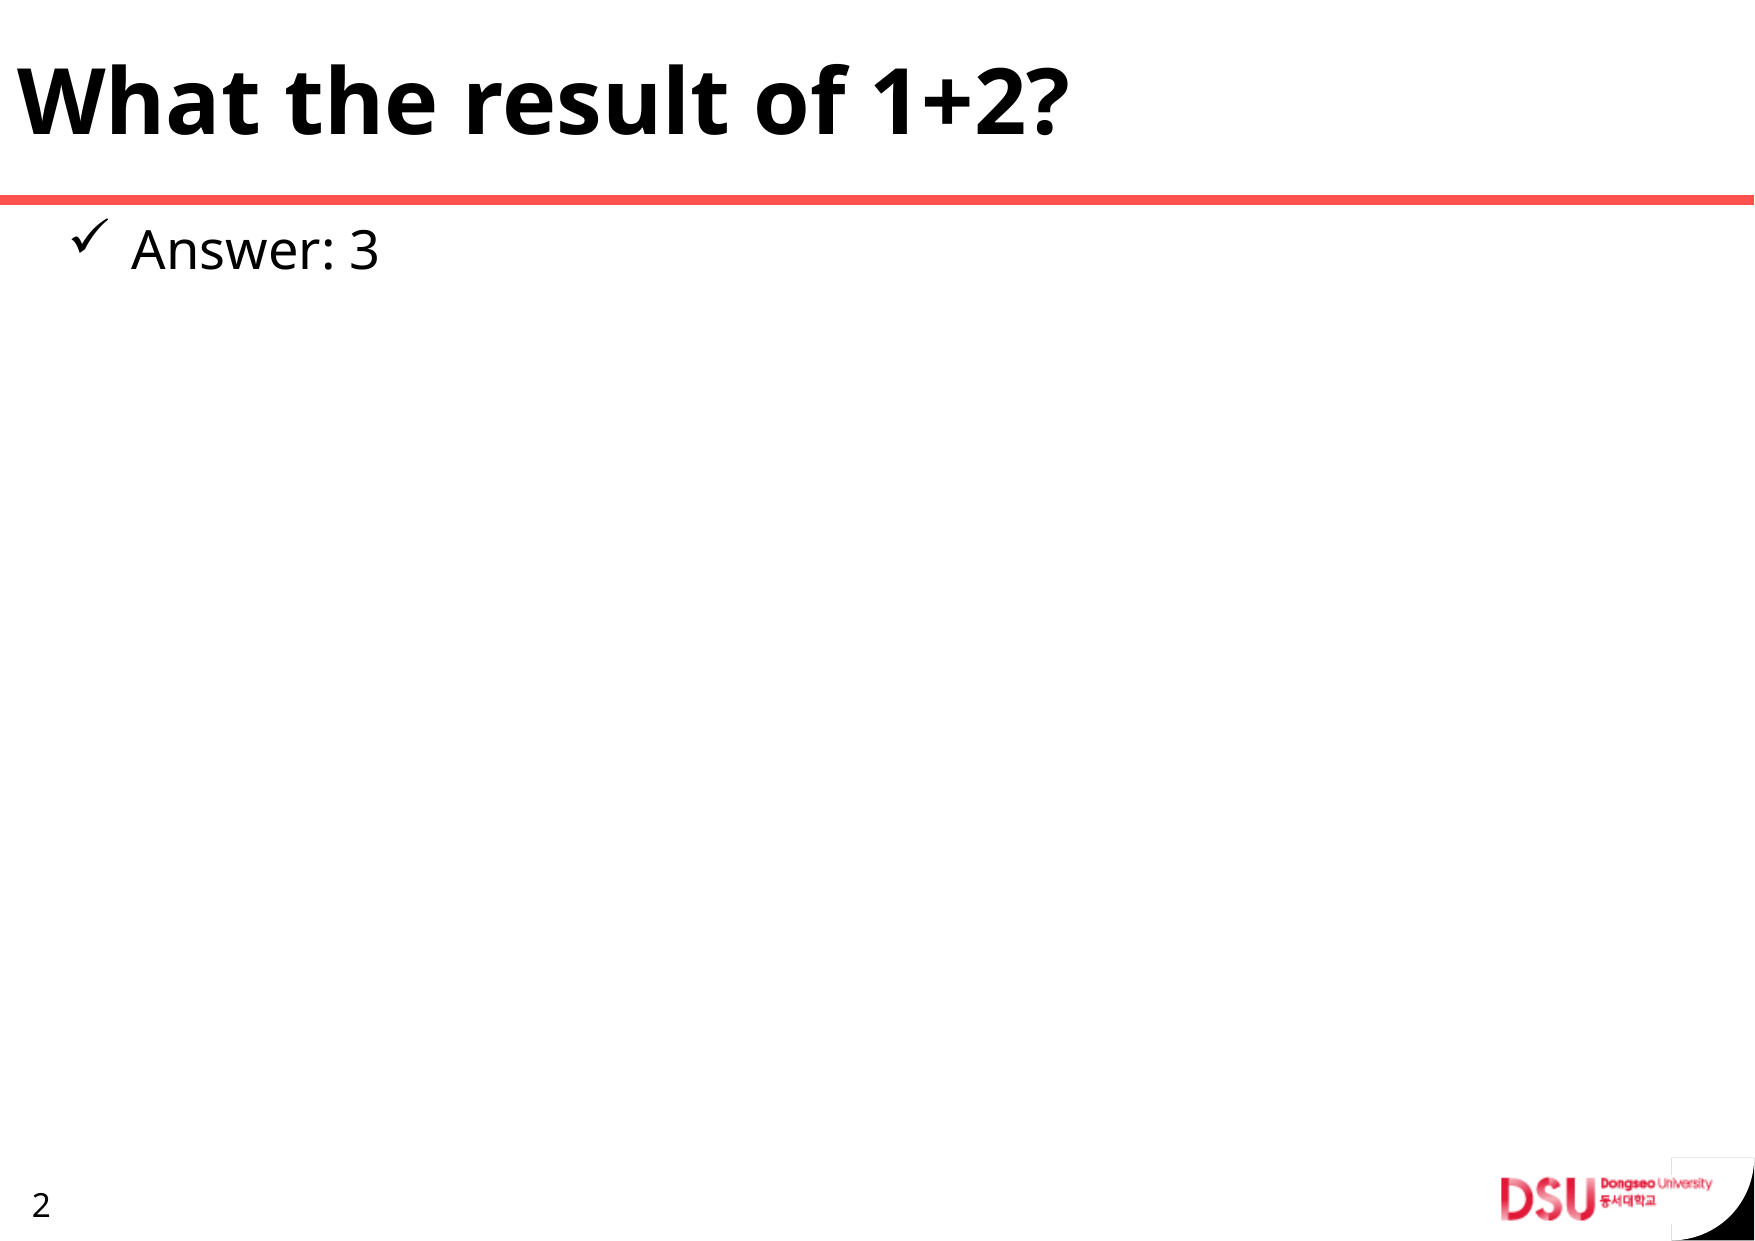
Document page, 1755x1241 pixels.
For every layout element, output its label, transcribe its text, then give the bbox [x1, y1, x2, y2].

picture [1500, 1175, 1716, 1224]
list Answer: 3 [50, 206, 1704, 1152]
slide_number 2 [14, 1175, 181, 1228]
title What the result of 1+2? [0, 0, 1755, 200]
